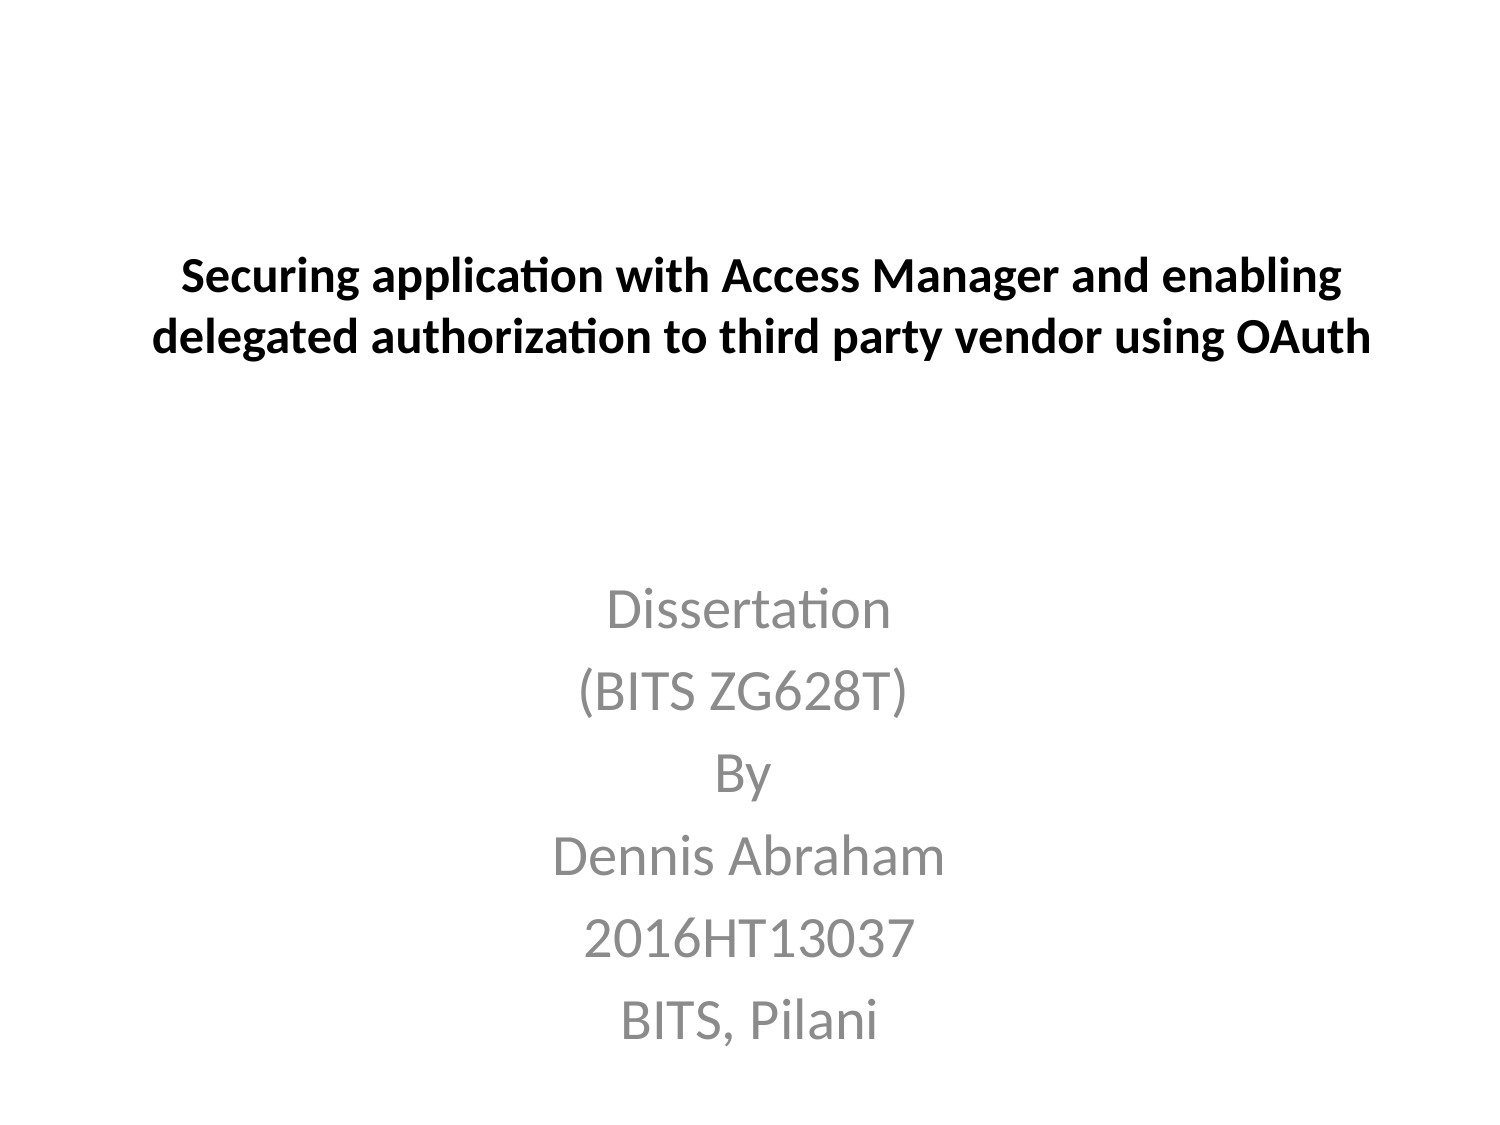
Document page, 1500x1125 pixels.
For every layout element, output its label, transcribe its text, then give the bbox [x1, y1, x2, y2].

subtitle Dissertation (BITS ZG628T) By Dennis Abraham 2016HT13037 BITS, Pilani [225, 562, 1275, 1063]
title Securing application with Access Manager and enabling delegated authorization to third party vendor using OAuth [125, 212, 1400, 454]
